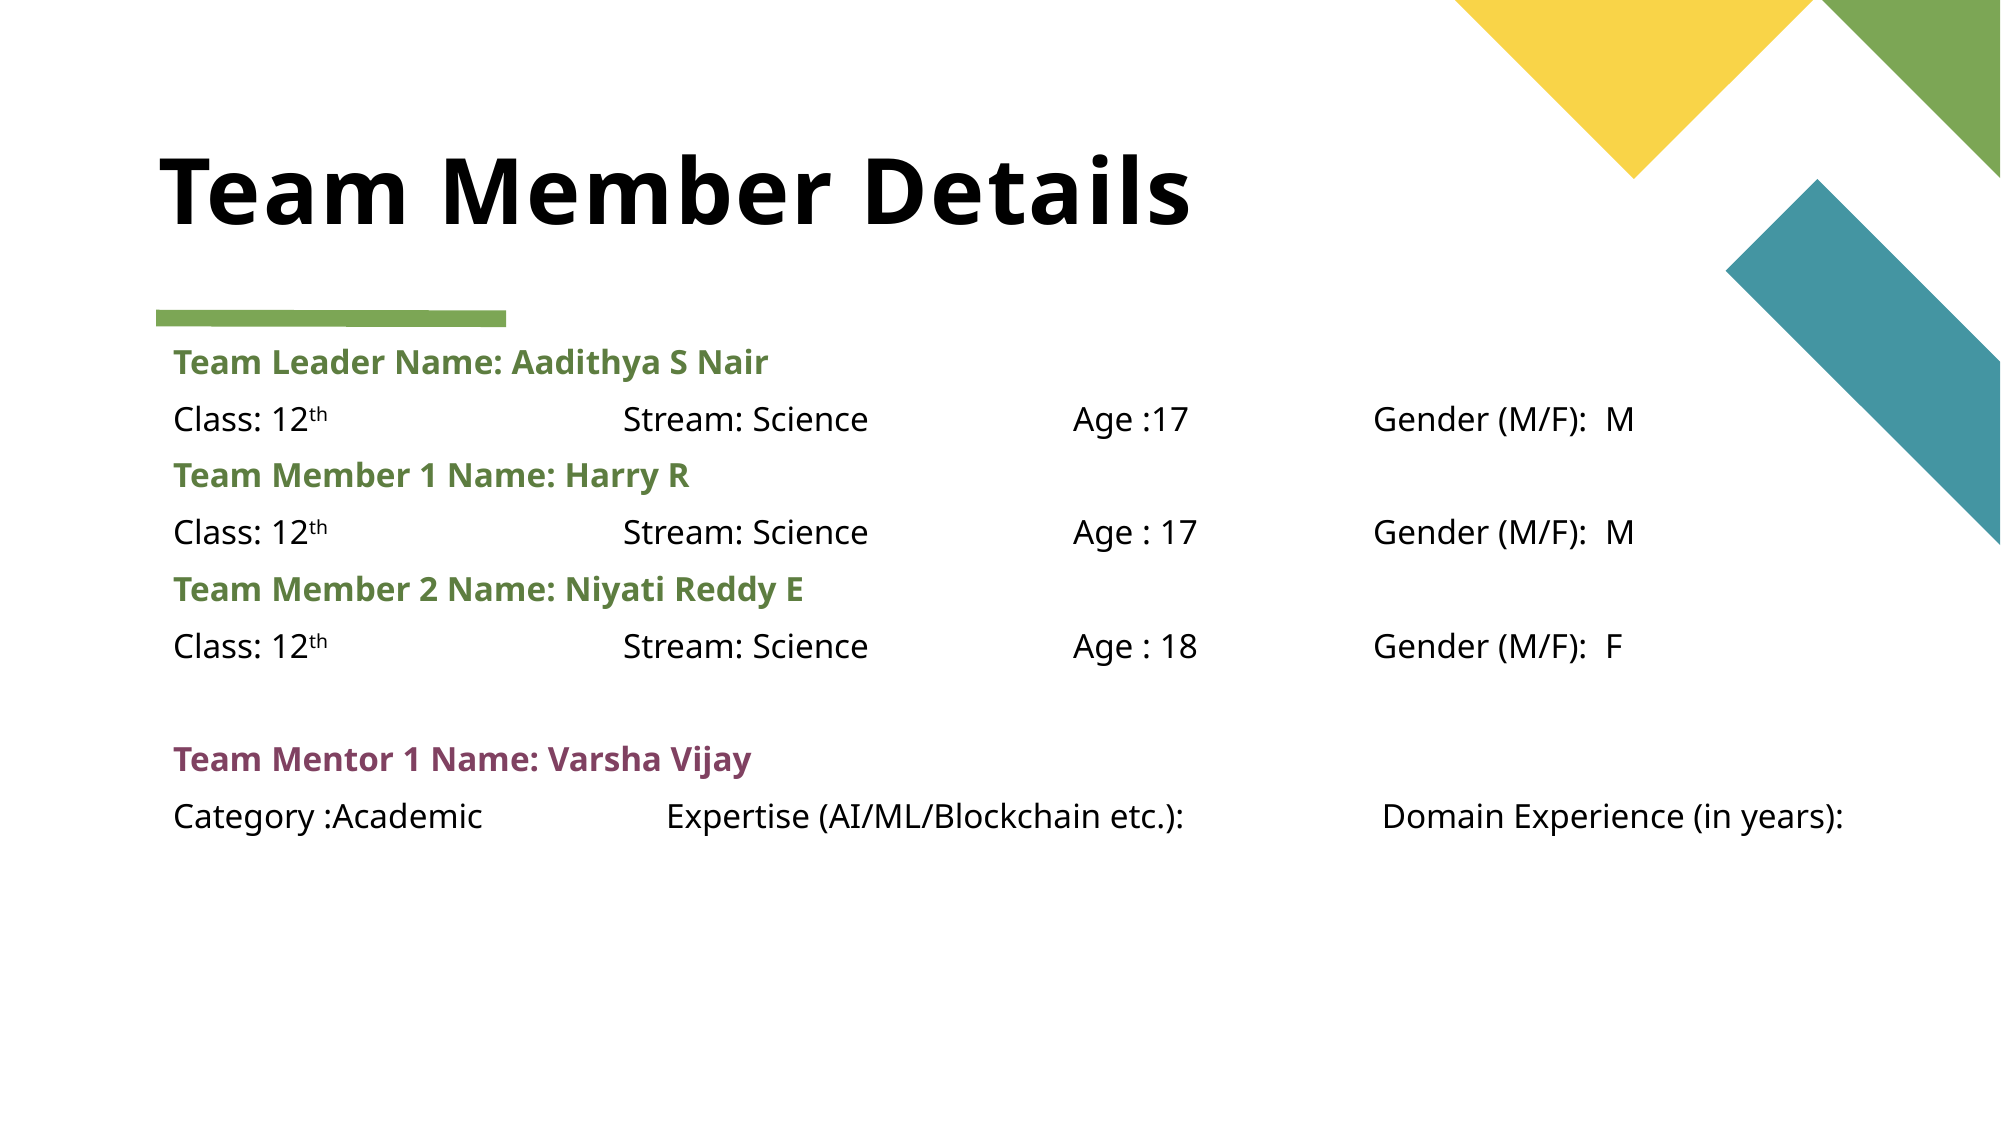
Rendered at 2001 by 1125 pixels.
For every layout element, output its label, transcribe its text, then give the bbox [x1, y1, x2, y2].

list Team Leader Name: Aadithya S Nair Class: 12th Stream: Science Age :17 Gender (M/F): M Team Member 1 Name: Harry R Class: 12th Stream: Science Age : 17 Gender (M/F): M Team Member 2 Name: Niyati Reddy E Class: 12th Stream: Science Age : 18 Gender (M/F): F Team Mentor 1 Name: Varsha Vijay Category :Academic Expertise (AI/ML/Blockchain etc.): Domain Experience (in years): [158, 338, 1987, 1113]
title Team Member Details [158, 144, 1244, 245]
